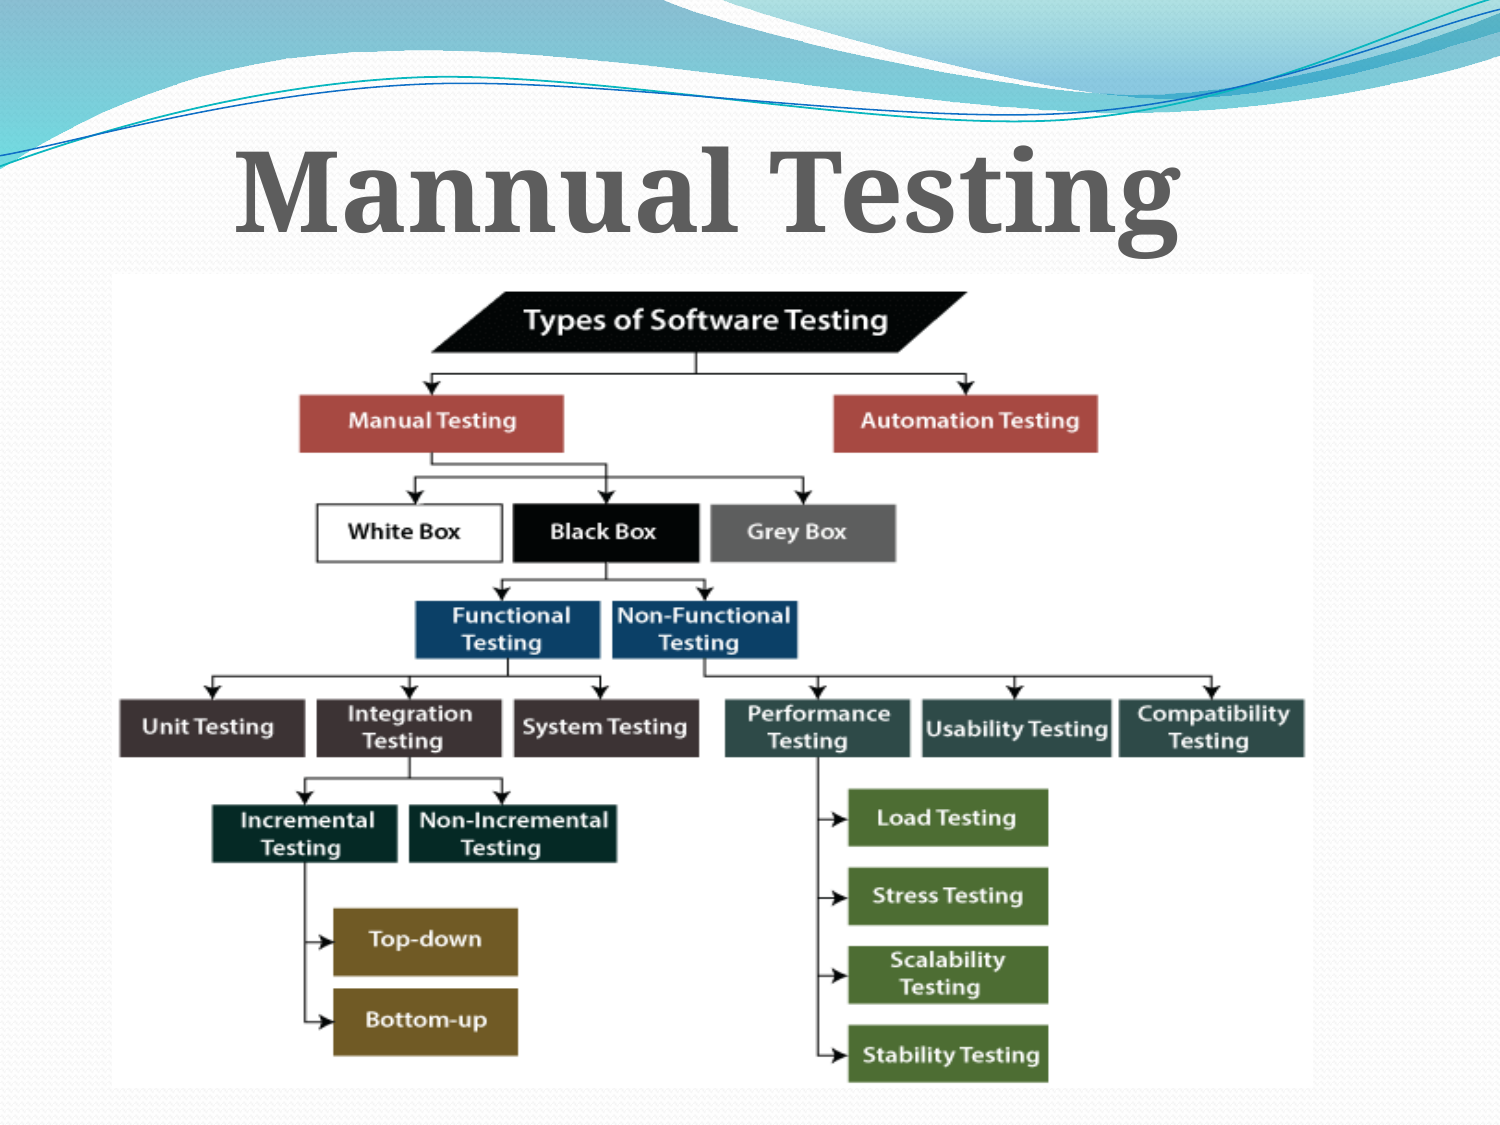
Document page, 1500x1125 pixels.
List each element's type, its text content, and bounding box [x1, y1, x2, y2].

text_box Mannual Testing [219, 112, 1197, 263]
picture [112, 274, 1313, 1088]
